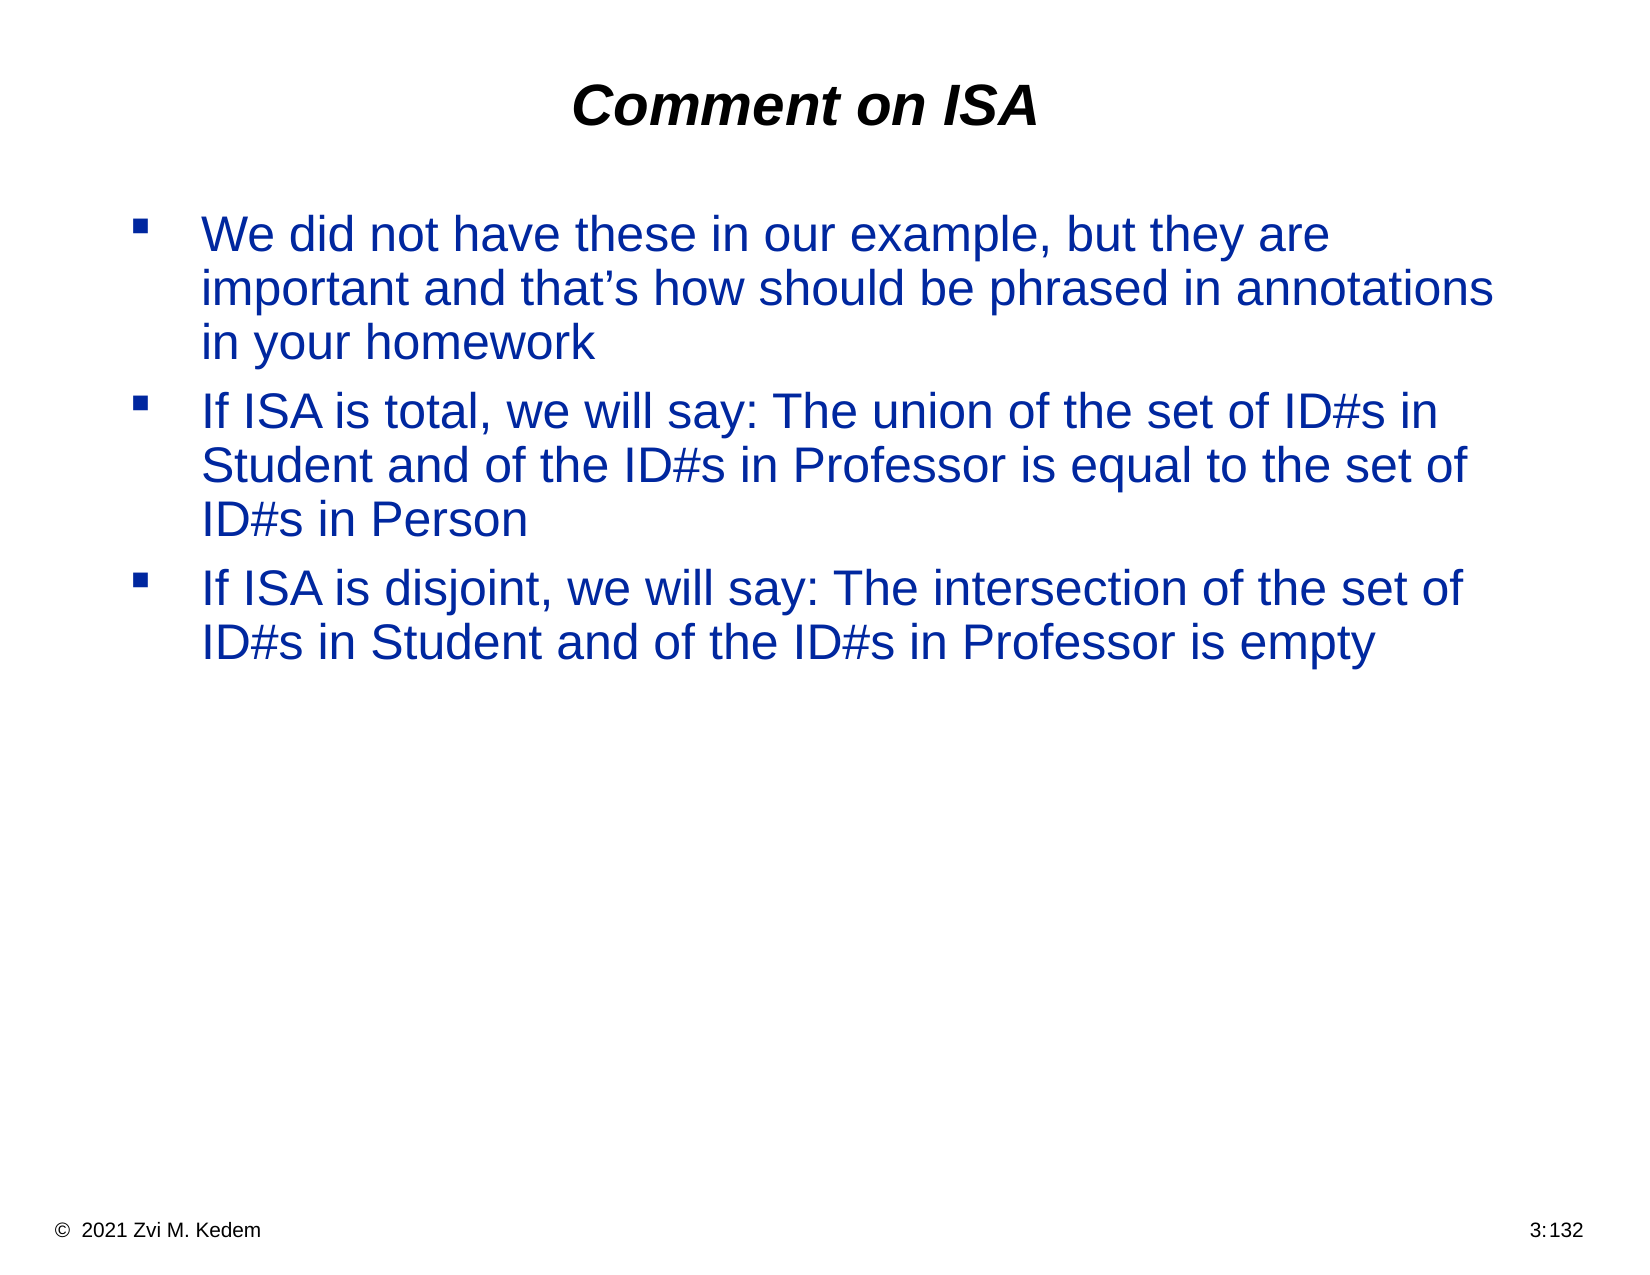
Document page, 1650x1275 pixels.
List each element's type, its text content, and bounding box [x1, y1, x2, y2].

title Comment on ISA [111, 36, 1501, 176]
list We did not have these in our example, but they are important and that’s how should be phrased in annotations in your homework If ISA is total, we will say: The union of the set of ID#s in Student and of the ID#s in Professor is equal to the set of ID#s in Person If ISA is disjoint, we will say: The intersection of the set of ID#s in Student and of the ID#s in Professor is empty [111, 199, 1513, 1201]
